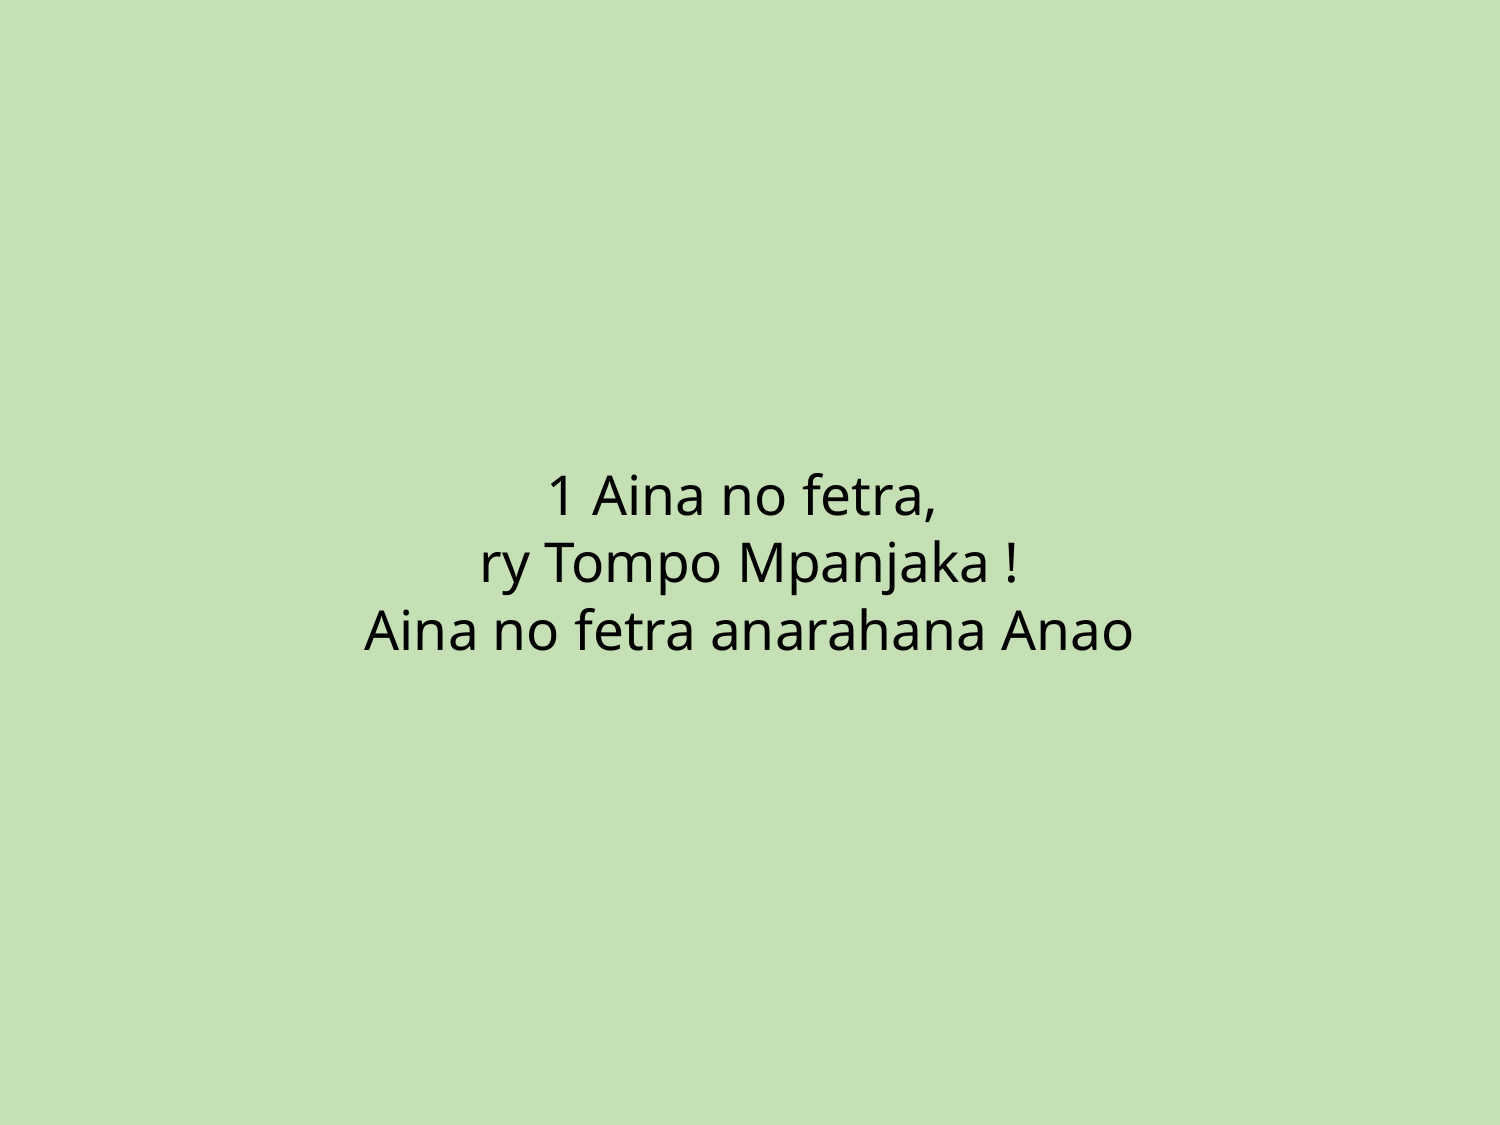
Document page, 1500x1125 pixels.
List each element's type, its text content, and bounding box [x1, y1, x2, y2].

title 1 Aina no fetra, ry Tompo Mpanjaka ! Aina no fetra anarahana Anao [51, 453, 1449, 672]
